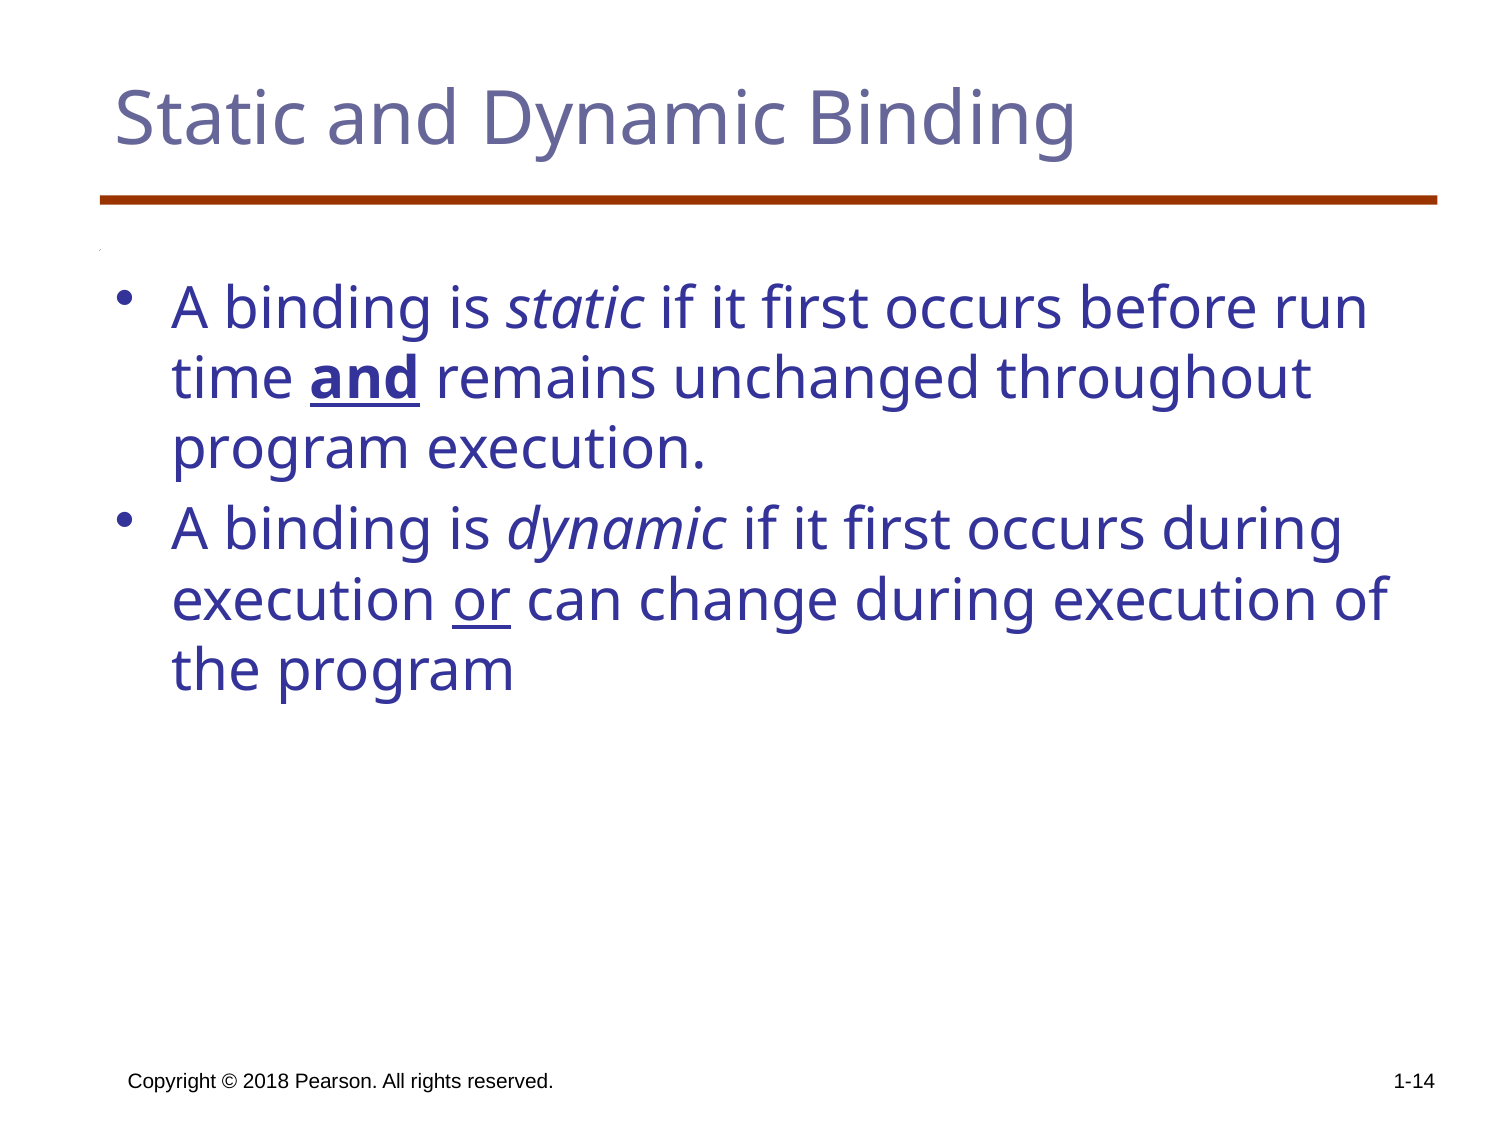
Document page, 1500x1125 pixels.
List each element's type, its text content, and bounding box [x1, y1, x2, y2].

list A binding is static if it first occurs before run time and remains unchanged throughout program execution. A binding is dynamic if it first occurs during execution or can change during execution of the program [99, 262, 1438, 1013]
slide_number 1-14 [1137, 1024, 1451, 1101]
title Static and Dynamic Binding [99, 62, 1438, 250]
footer Copyright © 2018 Pearson. All rights reserved. [112, 1024, 801, 1101]
